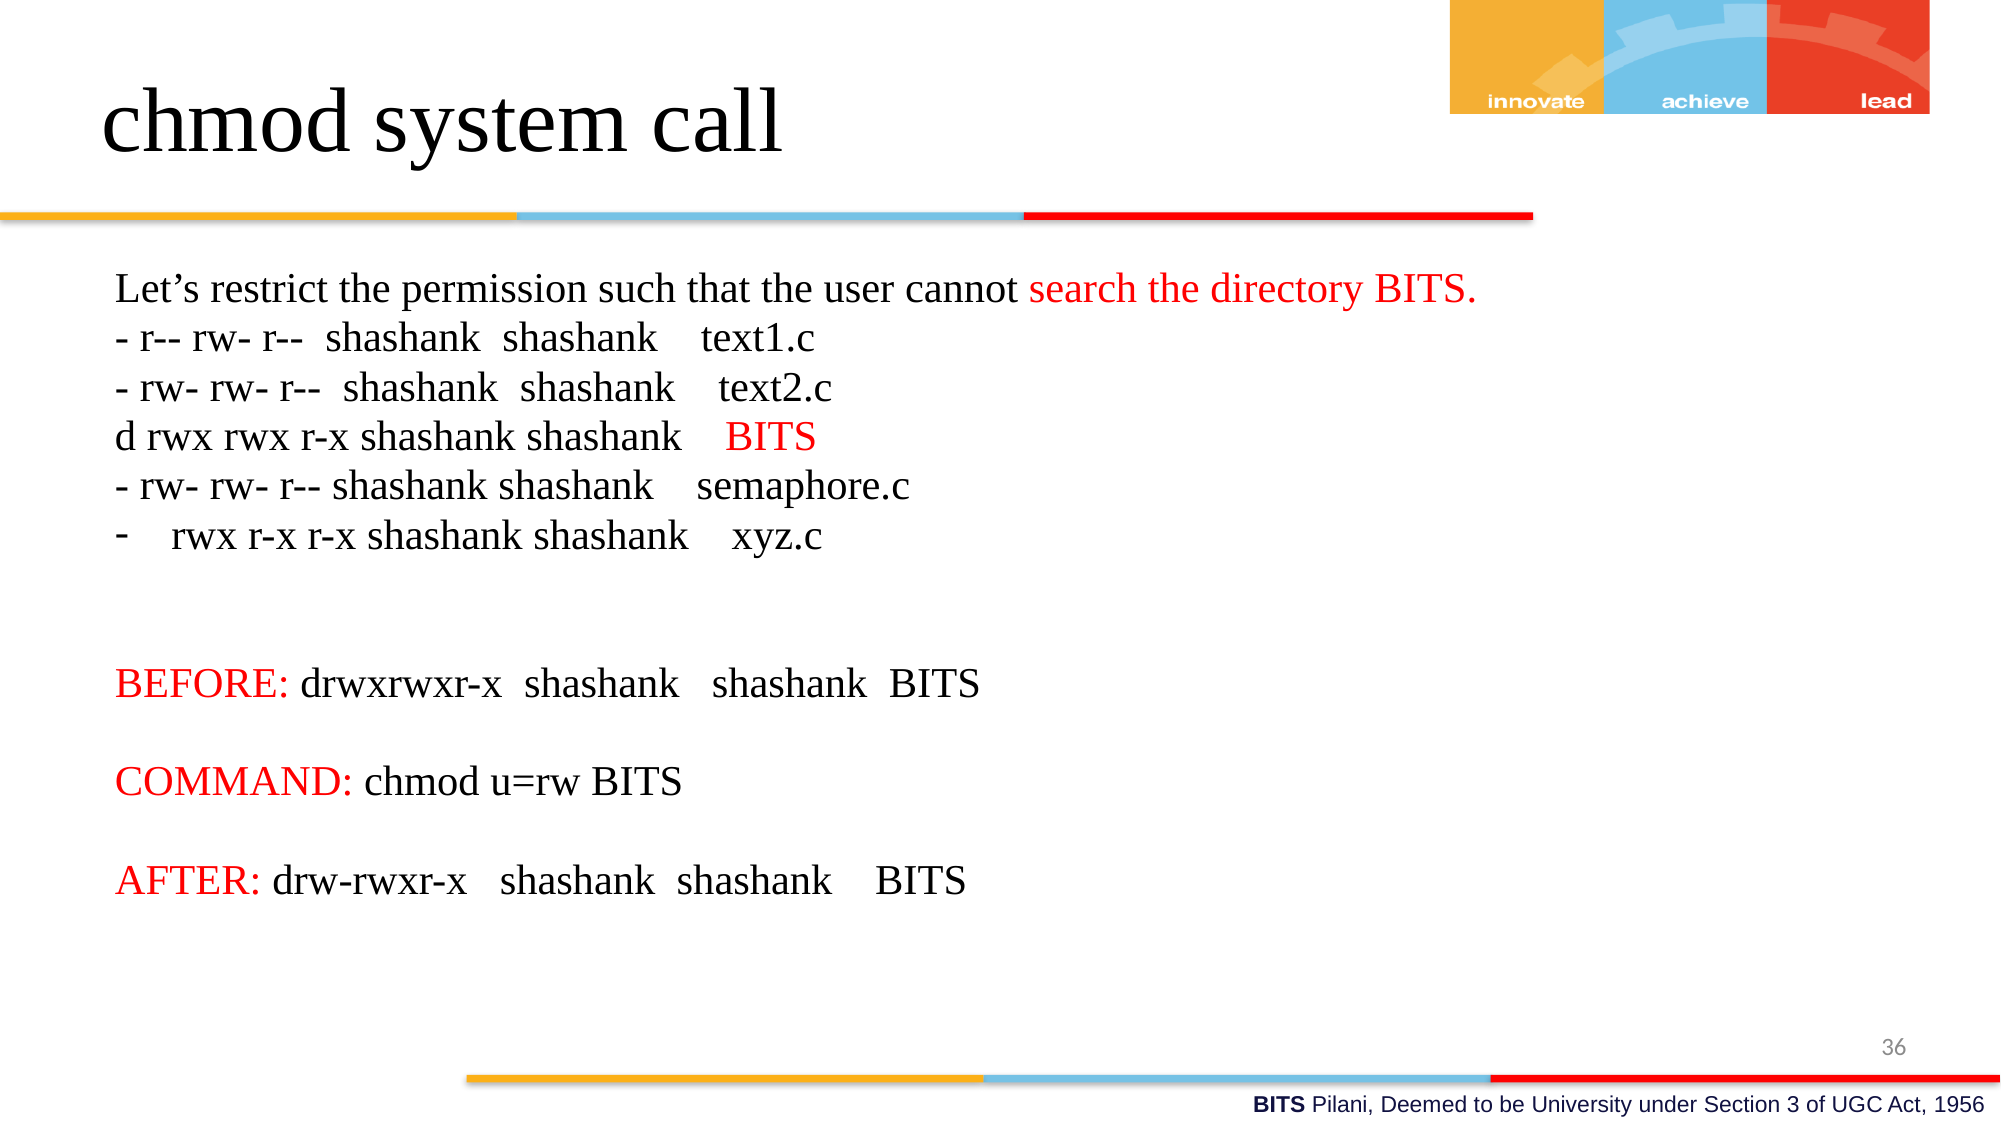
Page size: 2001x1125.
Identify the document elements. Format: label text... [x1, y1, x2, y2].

slide_number 36 [1866, 1023, 2000, 1072]
title chmod system call [86, 45, 1426, 185]
list Let’s restrict the permission such that the user cannot search the directory BITS. - r-- rw- r-- shashank shashank text1.c - rw- rw- r-- shashank shashank text2.c d rwx rwx r-x shashank shashank BITS - rw- rw- r-- shashank shashank semaphore.c rwx r-x r-x shashank shashank xyz.c BEFORE: drwxrwxr-x shashank shashank BITS COMMAND: chmod u=rw BITS AFTER: drw-rwxr-x shashank shashank BITS [99, 262, 1900, 1005]
picture [1449, 0, 1930, 114]
